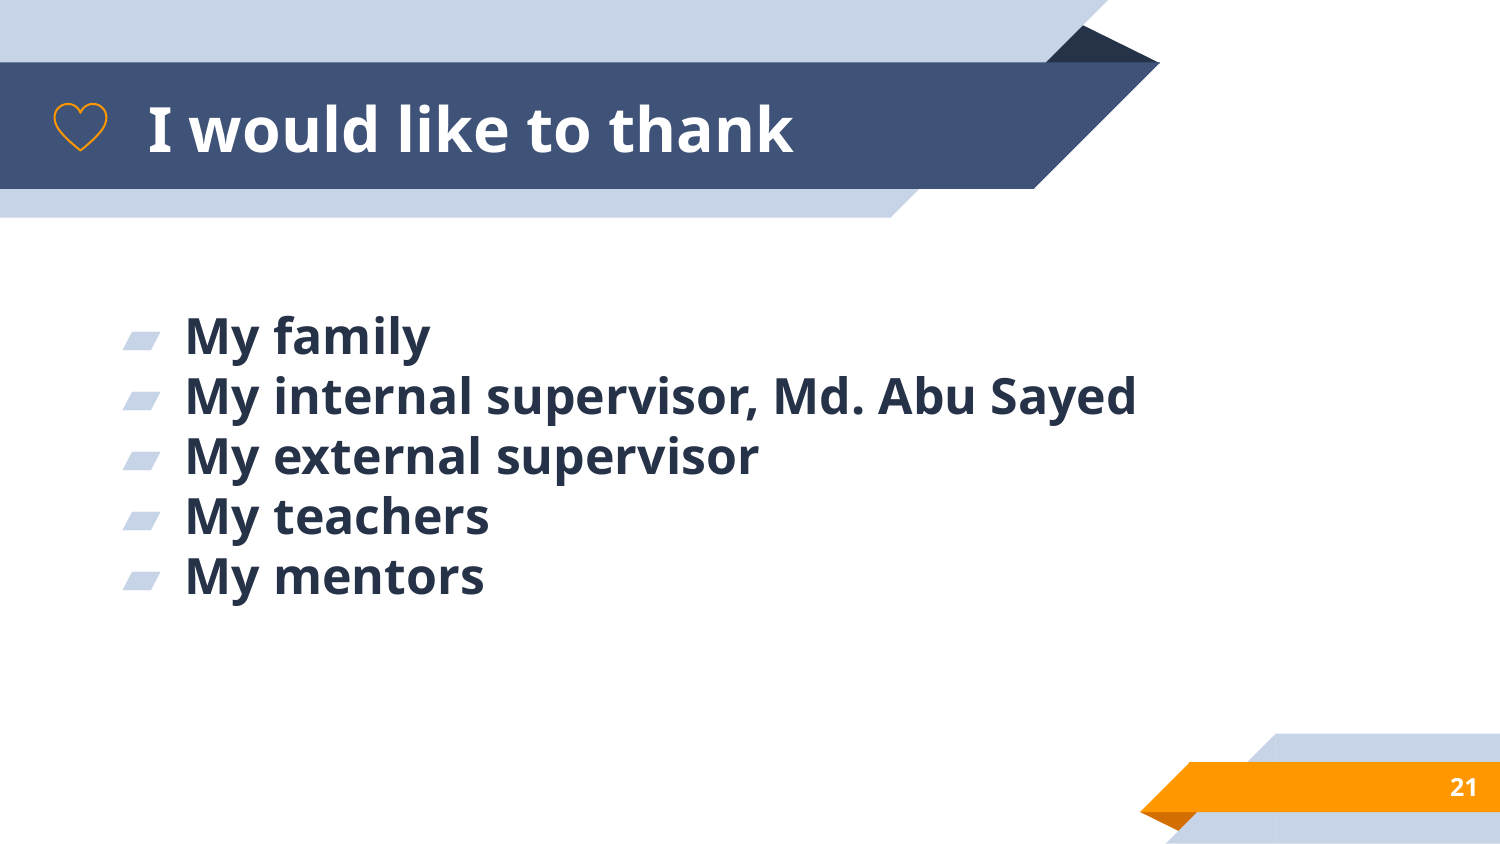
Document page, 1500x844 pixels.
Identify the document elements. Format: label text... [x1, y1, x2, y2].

list My family My internal supervisor, Md. Abu Sayed My external supervisor My teachers My mentors [94, 261, 1361, 709]
slide_number 21 [1249, 760, 1494, 813]
title I would like to thank [133, 64, 1035, 190]
